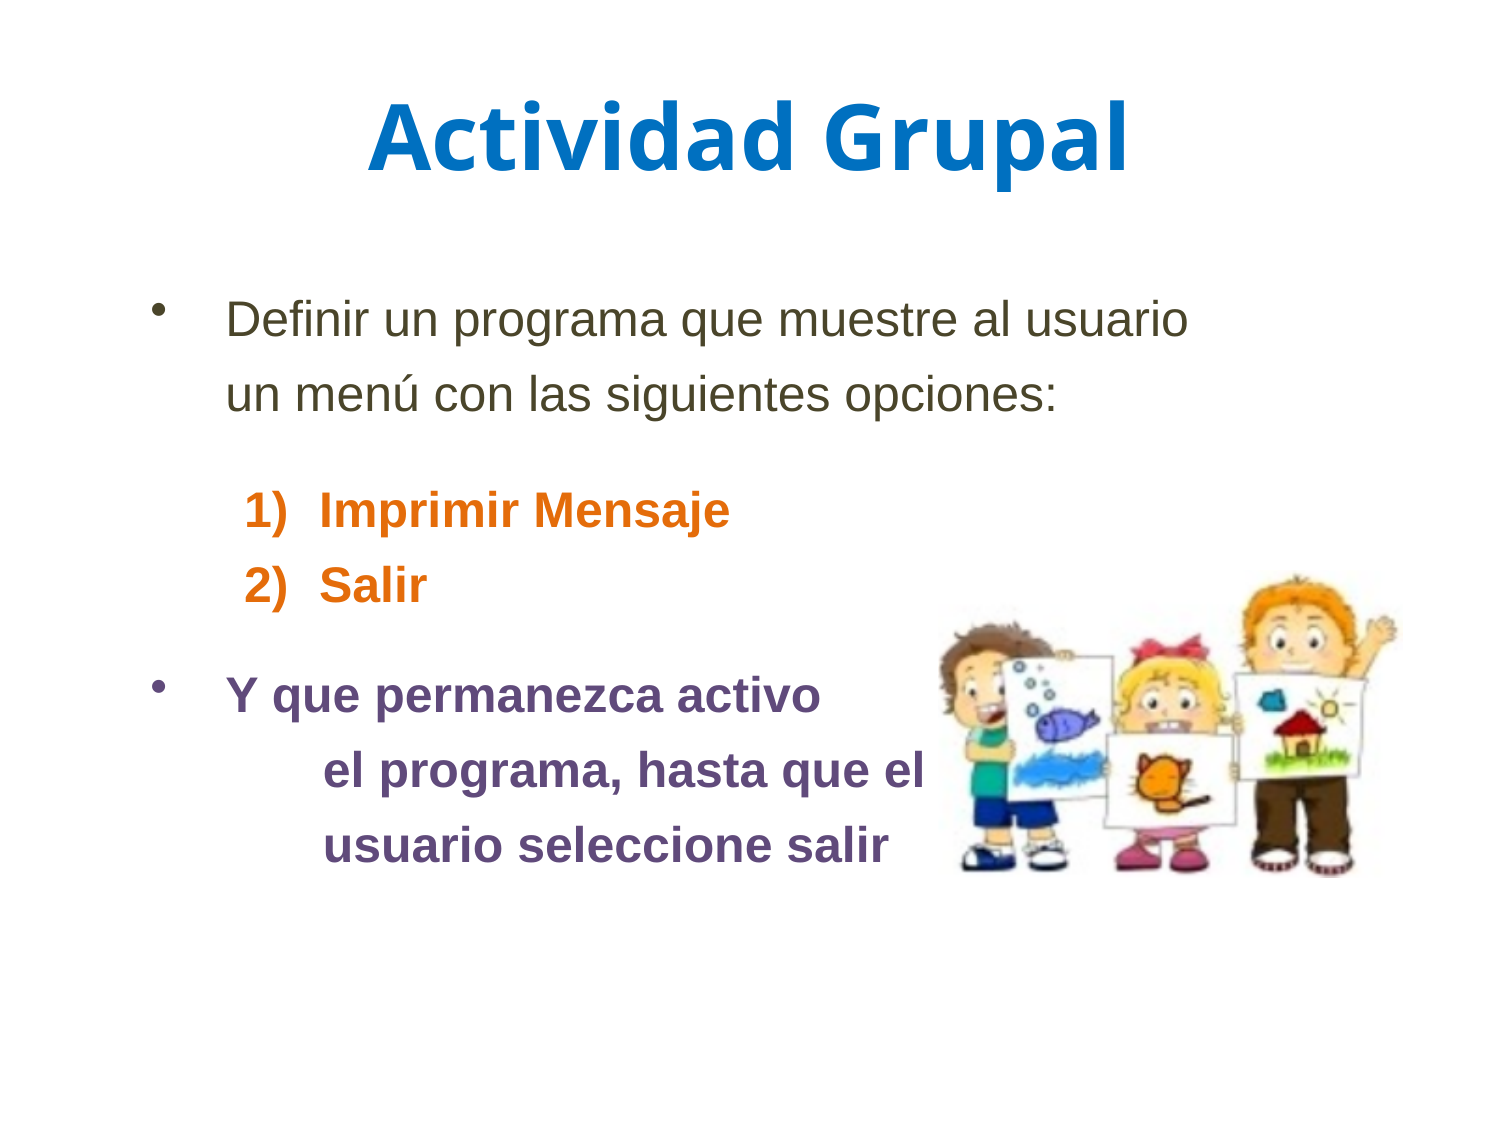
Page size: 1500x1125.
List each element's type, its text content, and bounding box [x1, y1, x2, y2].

text_box Actividad Grupal [112, 7, 1388, 261]
text_box Definir un programa que muestre al usuario un menú con las siguientes opciones: Imprimir Mensaje Salir Y que permanezca activo el programa, hasta que el usuario seleccione salir [135, 263, 1223, 941]
picture [938, 570, 1403, 879]
